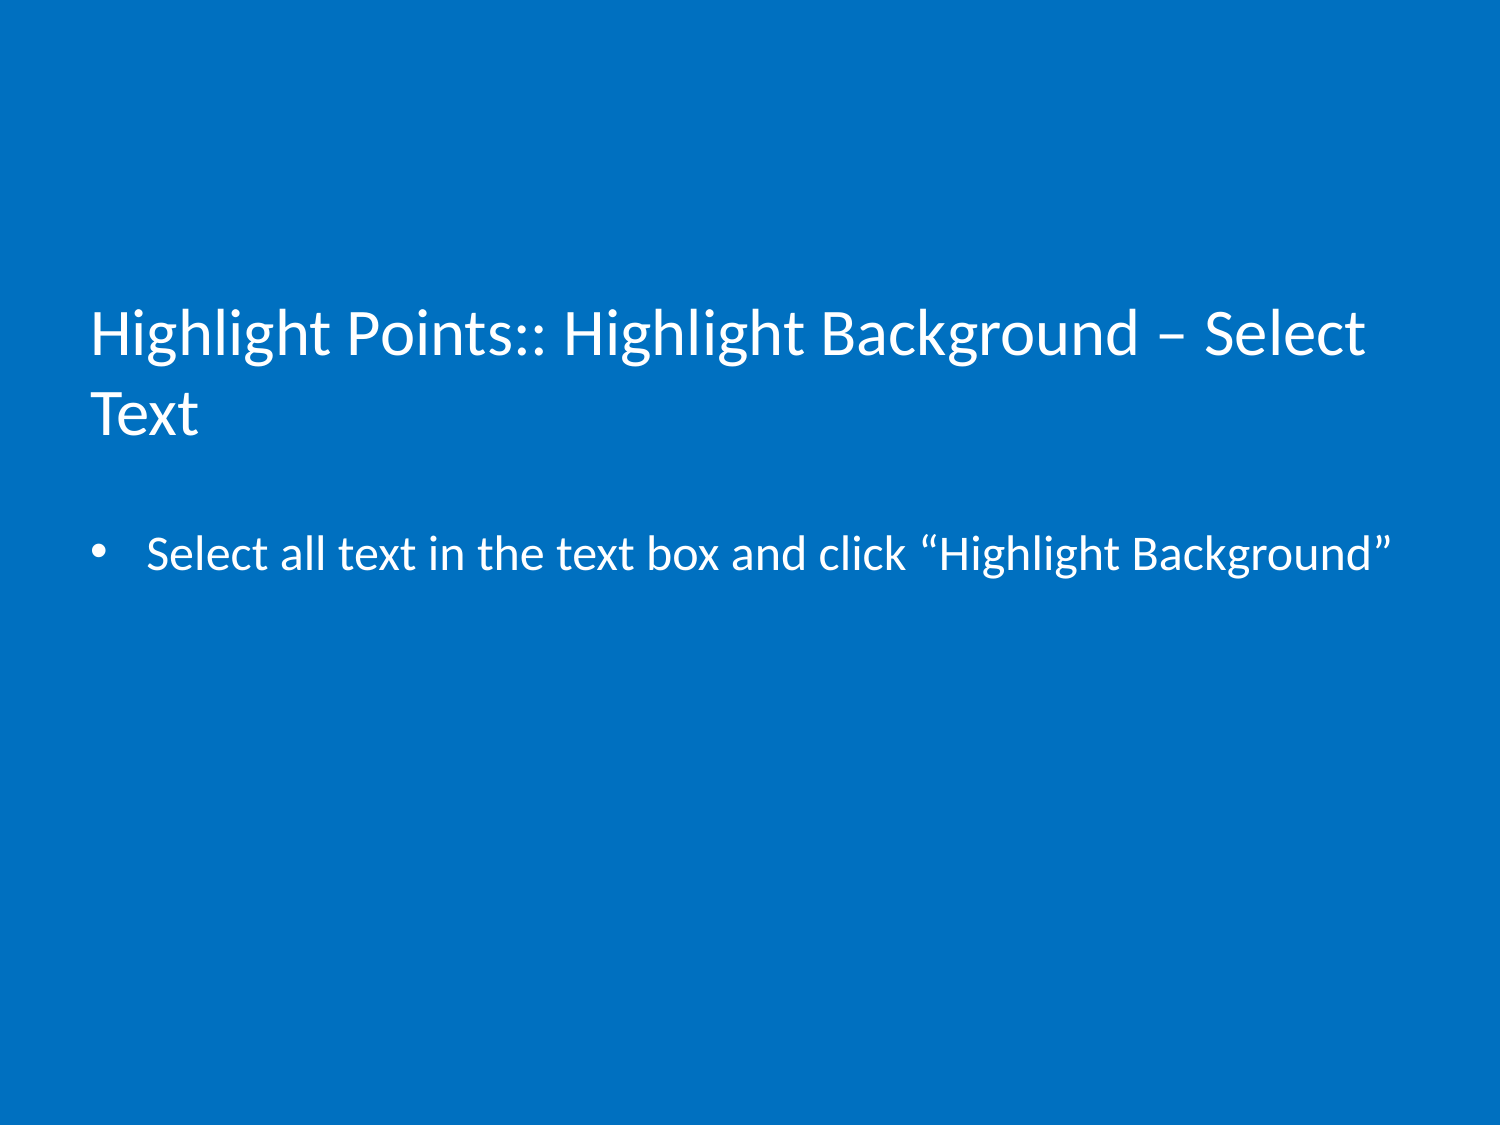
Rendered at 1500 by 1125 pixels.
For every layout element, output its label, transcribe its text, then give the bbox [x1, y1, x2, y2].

list Select all text in the text box and click “Highlight Background” [75, 512, 1425, 1005]
title Highlight Points:: Highlight Background – Select Text [75, 275, 1425, 463]
